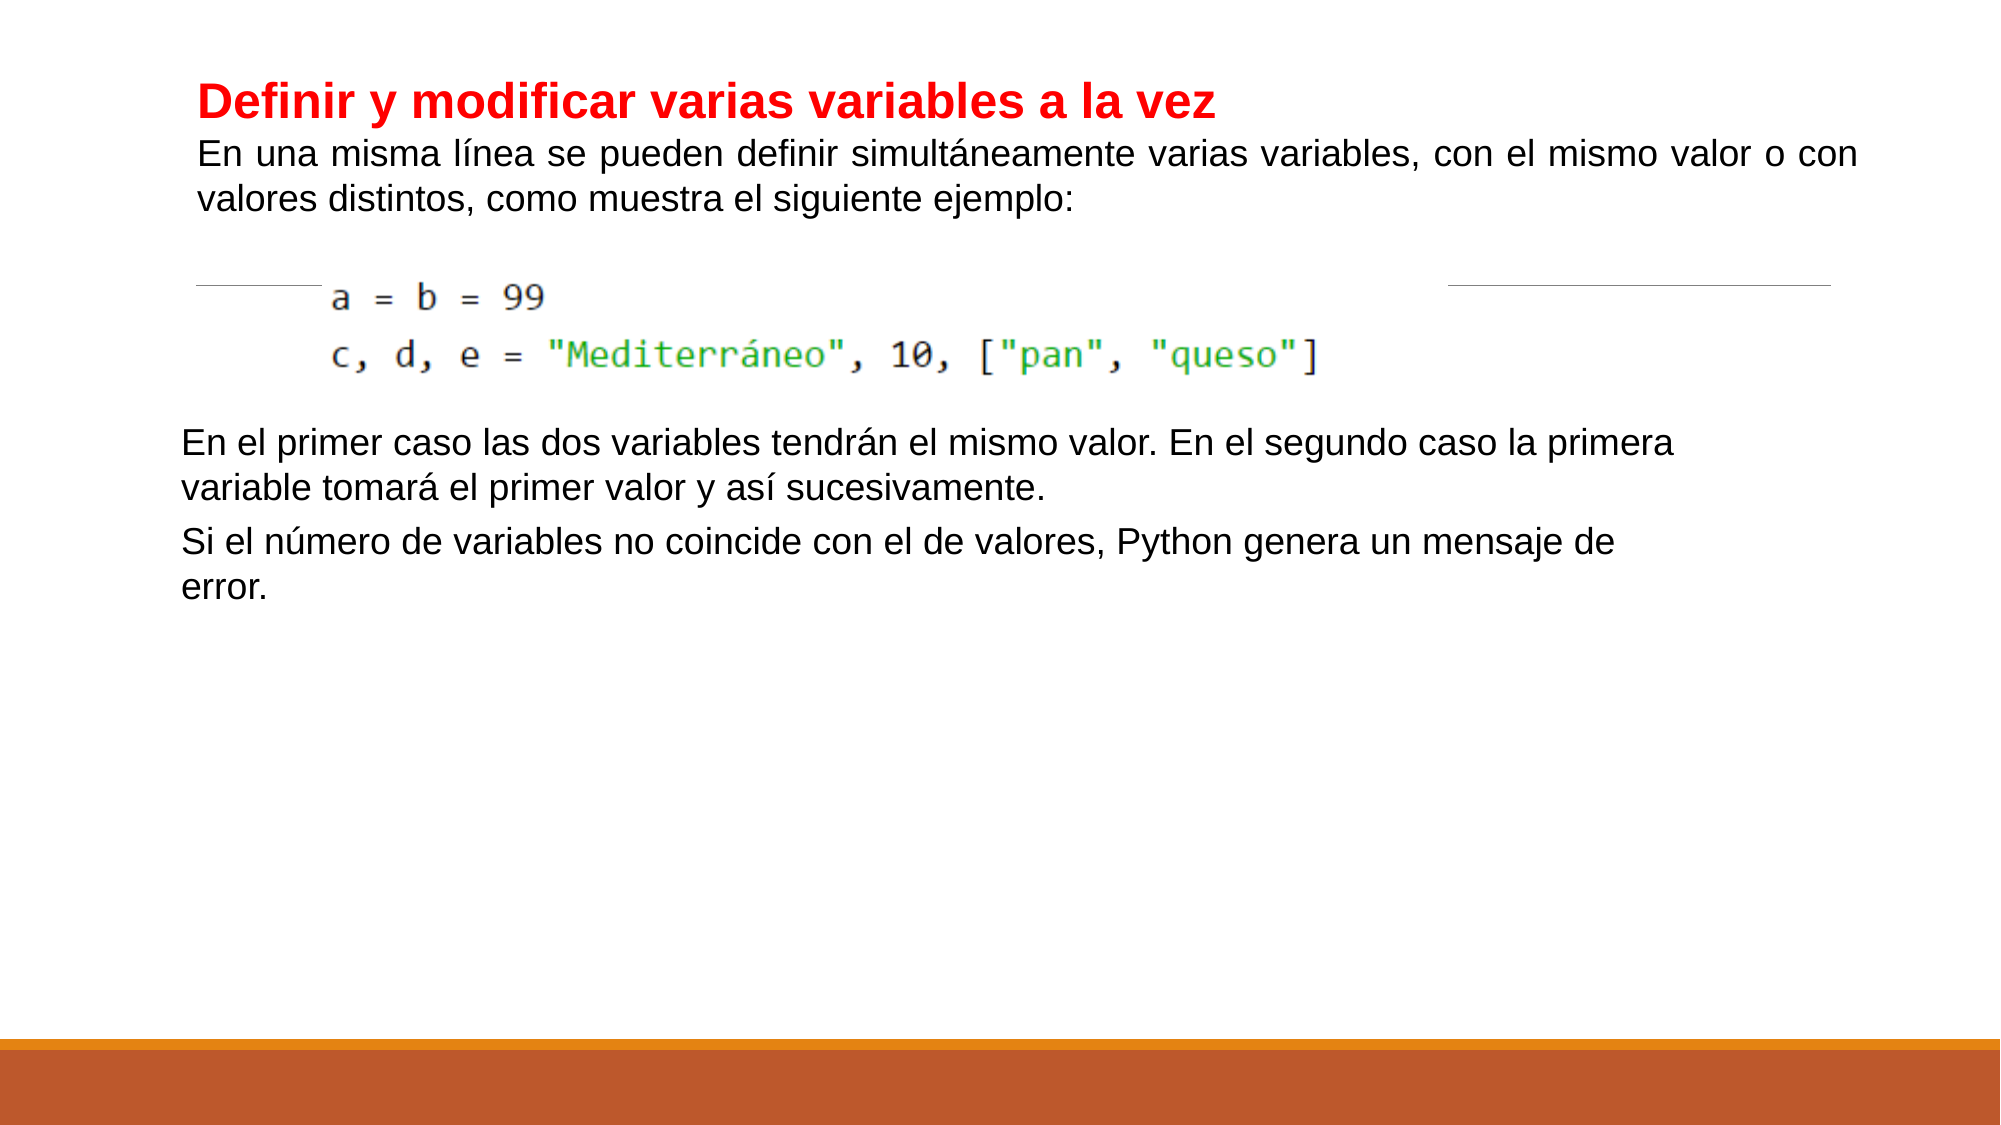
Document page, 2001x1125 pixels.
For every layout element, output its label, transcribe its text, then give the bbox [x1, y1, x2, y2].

text_box En el primer caso las dos variables tendrán el mismo valor. En el segundo caso la primera variable tomará el primer valor y así sucesivamente. [166, 410, 1815, 516]
picture [322, 262, 1448, 395]
text_box Definir y modificar varias variables a la vez En una misma línea se pueden definir simultáneamente varias variables, con el mismo valor o con valores distintos, como muestra el siguiente ejemplo: [182, 61, 1874, 226]
text_box Si el número de variables no coincide con el de valores, Python genera un mensaje de error. [166, 509, 1700, 615]
